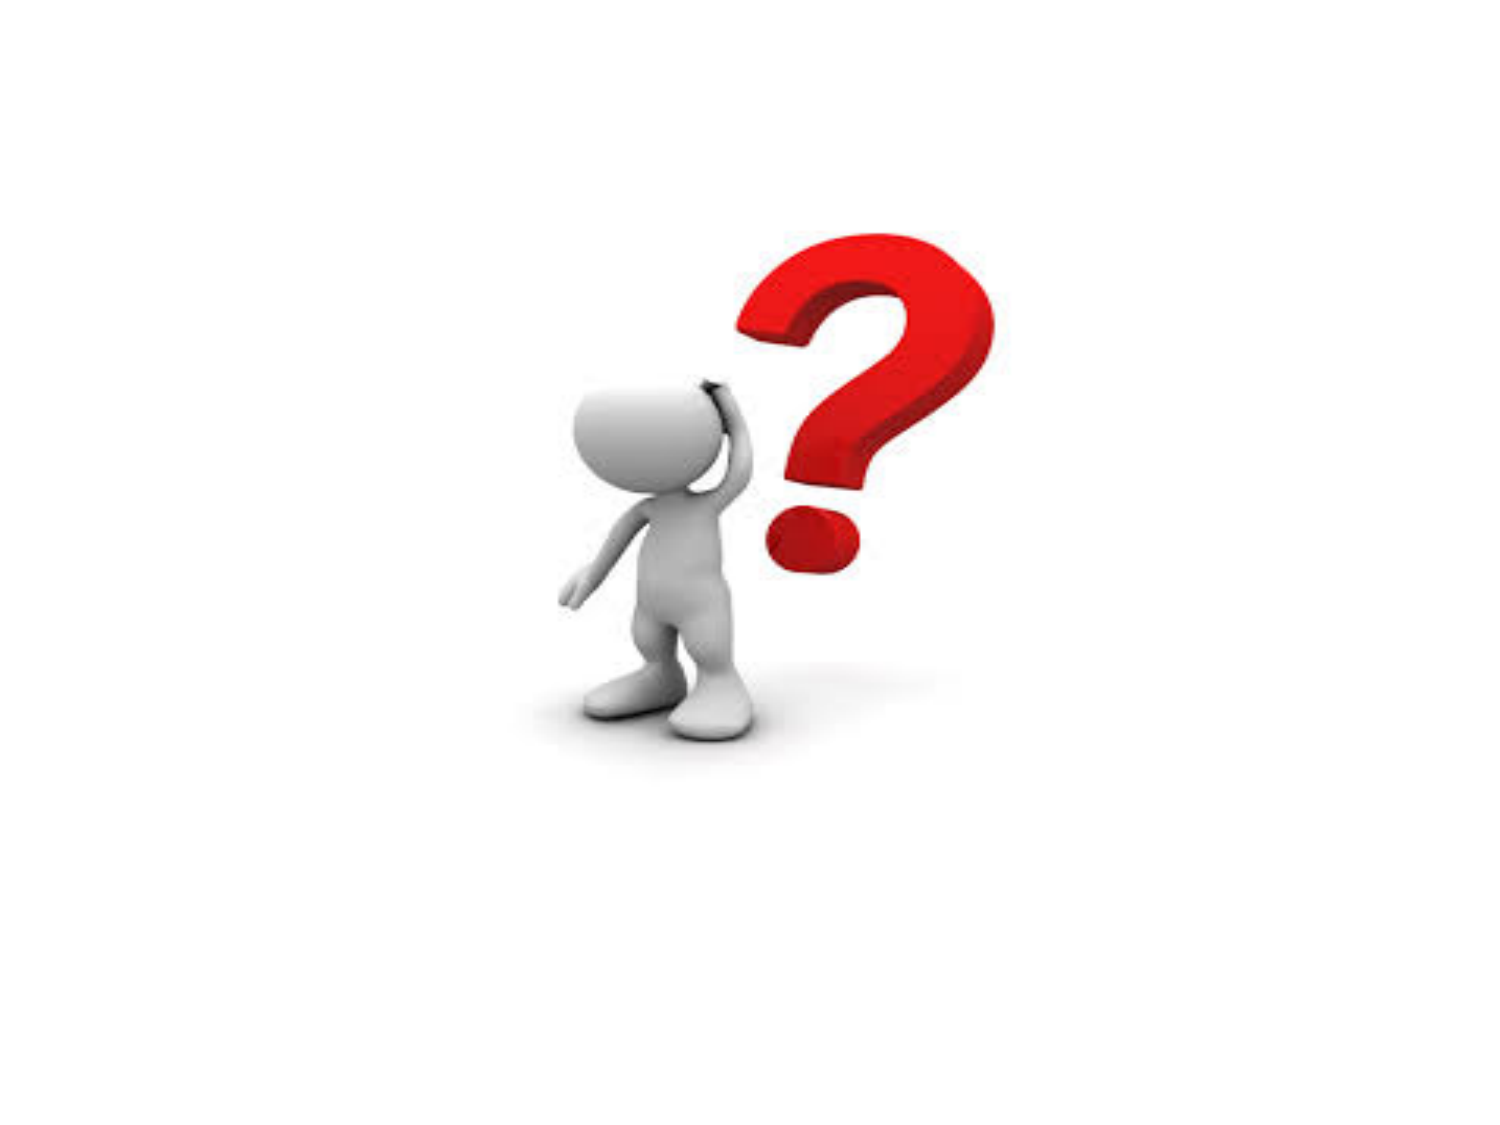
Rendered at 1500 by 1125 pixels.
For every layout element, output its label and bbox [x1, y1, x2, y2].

picture [433, 170, 1049, 830]
